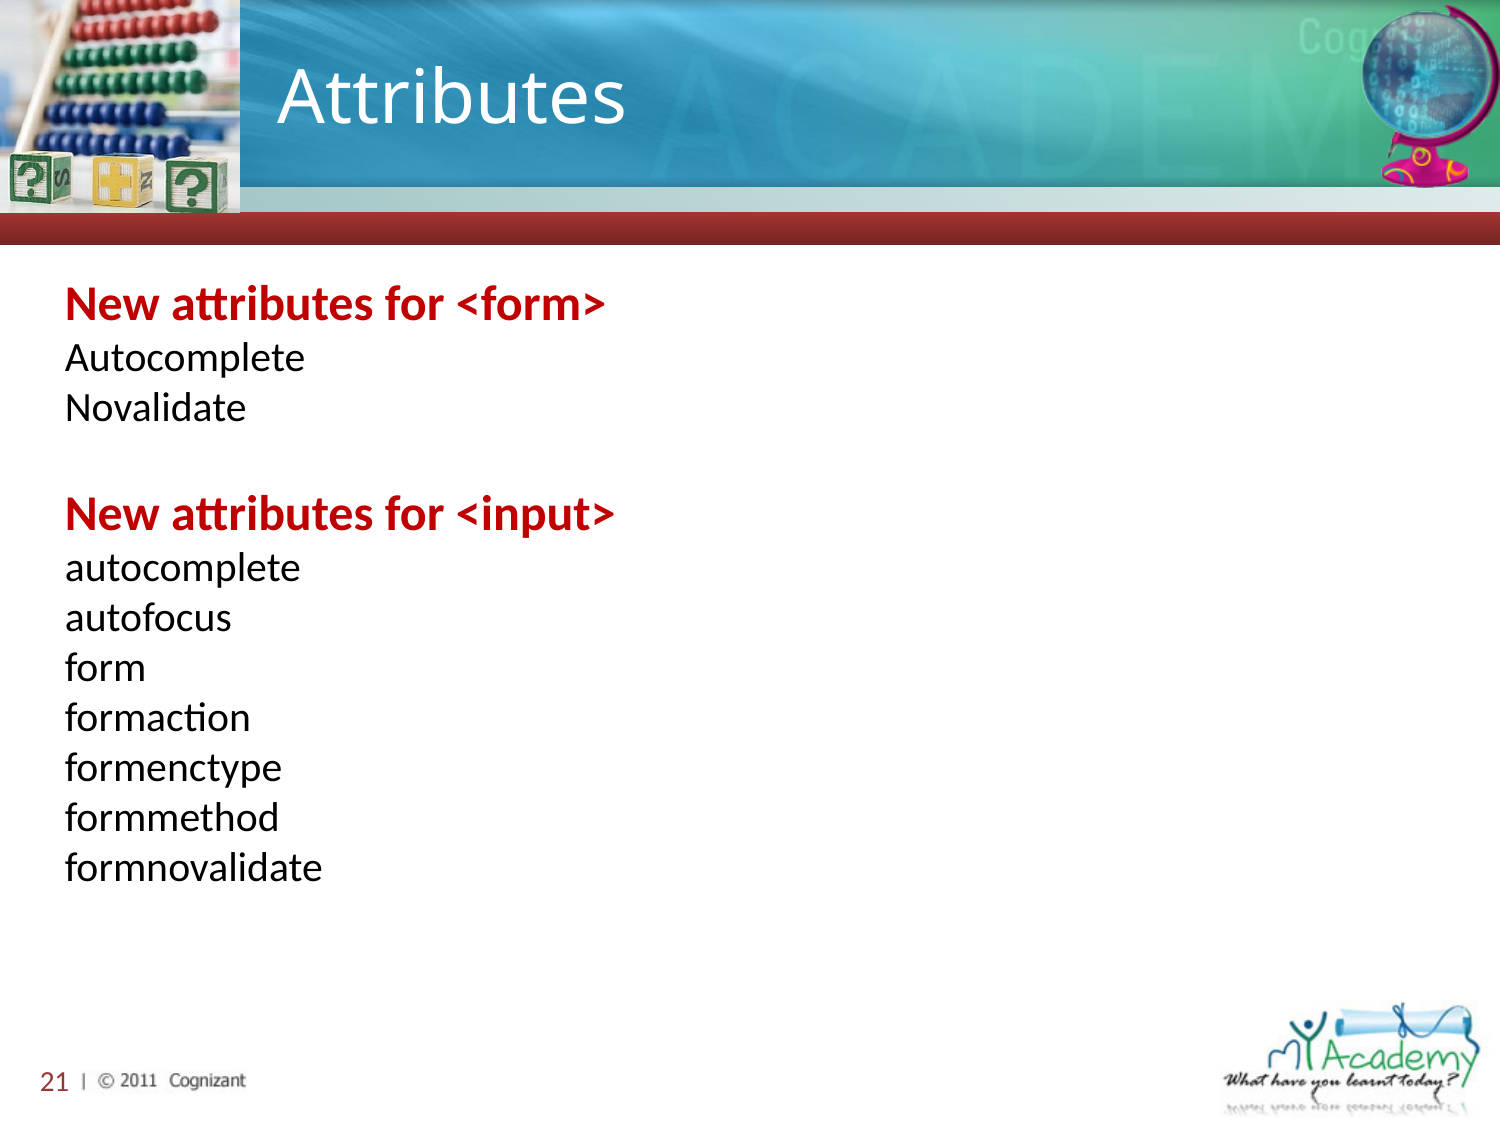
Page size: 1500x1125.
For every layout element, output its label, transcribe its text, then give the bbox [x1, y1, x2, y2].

text_box New attributes for <form> Autocomplete Novalidate New attributes for <input> autocomplete autofocus form formaction formenctype formmethod formnovalidate [49, 262, 1475, 948]
picture [0, 0, 262, 213]
picture [0, 245, 1500, 1125]
title Attributes [262, 0, 1500, 188]
picture [1361, 4, 1500, 188]
slide_number 21 [24, 1054, 100, 1100]
